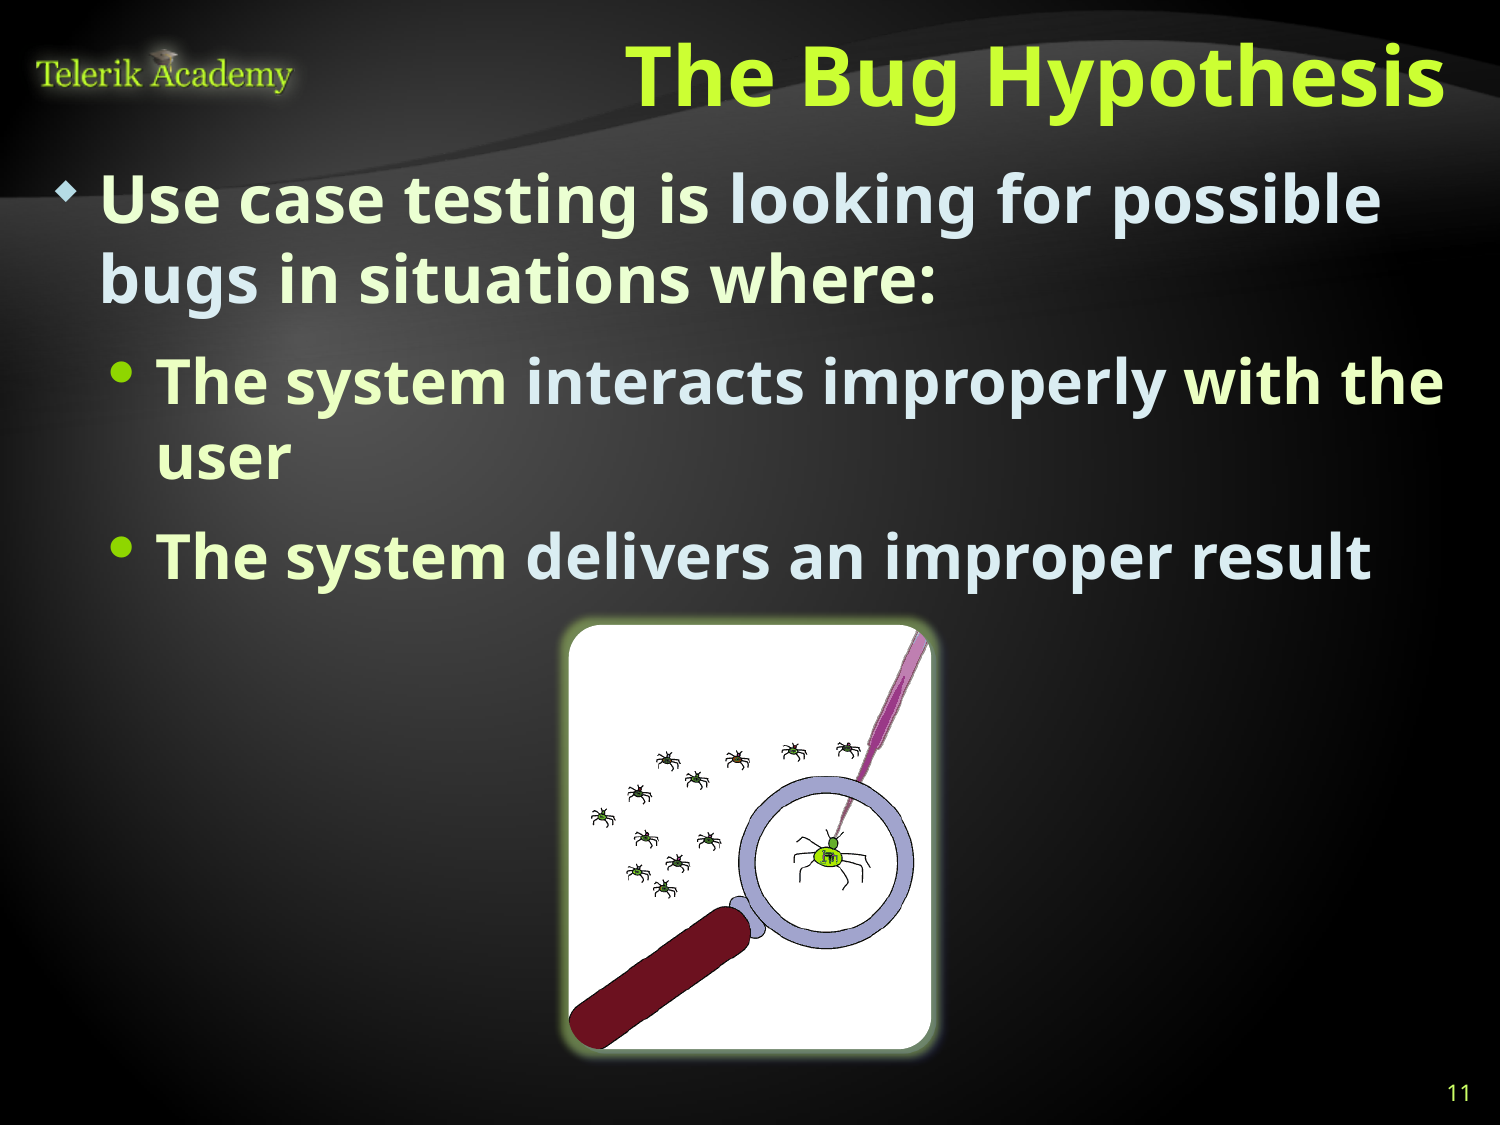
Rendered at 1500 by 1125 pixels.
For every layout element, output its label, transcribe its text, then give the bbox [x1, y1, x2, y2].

slide_number 11 [1412, 1074, 1488, 1113]
picture [0, 0, 1500, 1125]
title The Bug Hypothesis [300, 12, 1463, 149]
list Use case testing is looking for possible bugs in situations where: The system interacts improperly with the user The system delivers an improper result [37, 149, 1463, 1100]
